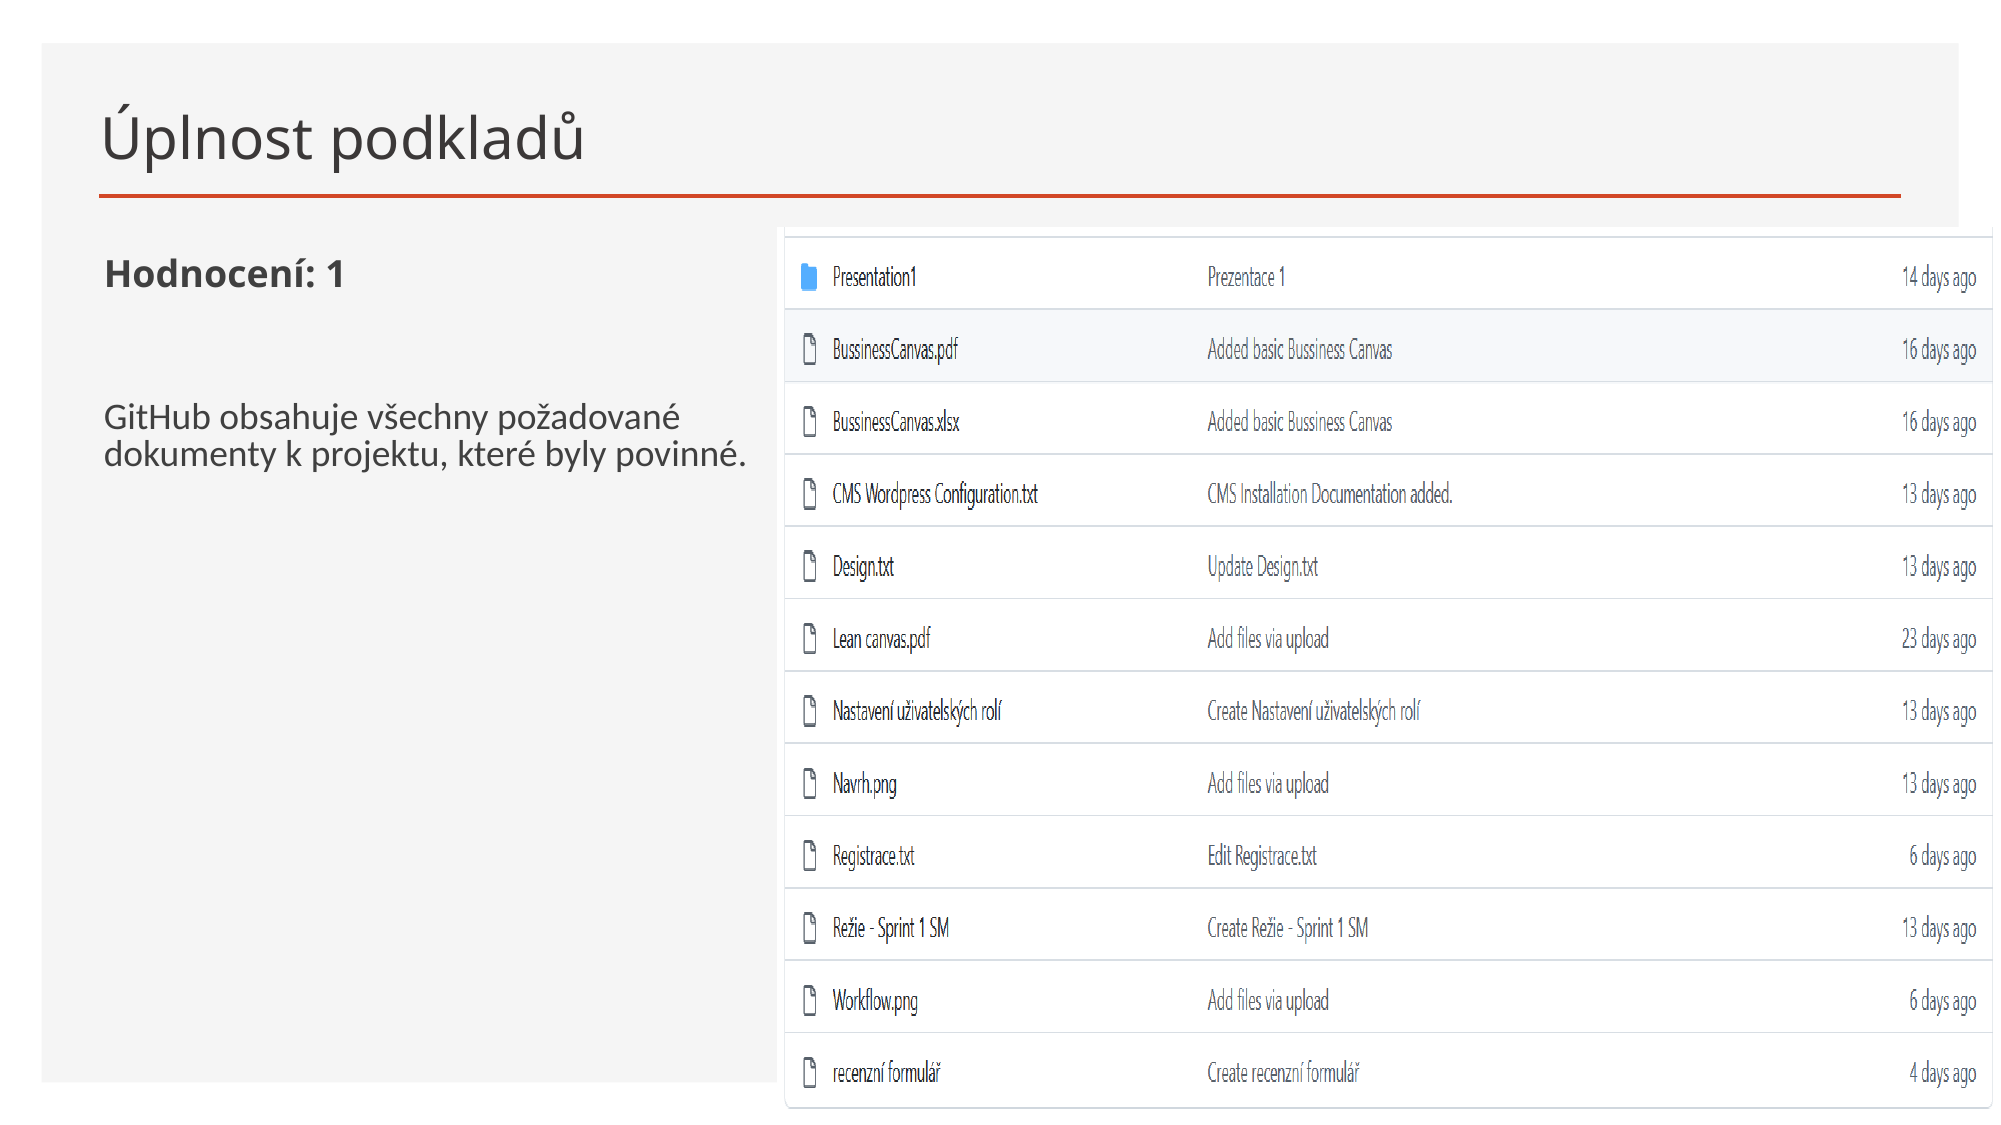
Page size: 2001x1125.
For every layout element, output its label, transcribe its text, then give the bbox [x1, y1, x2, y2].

text_box Hodnocení: 1 GitHub obsahuje všechny požadované dokumenty k projektu, které byly povinné. [88, 250, 777, 886]
title Úplnost podkladů [85, 73, 1214, 179]
picture [777, 227, 2000, 1125]
